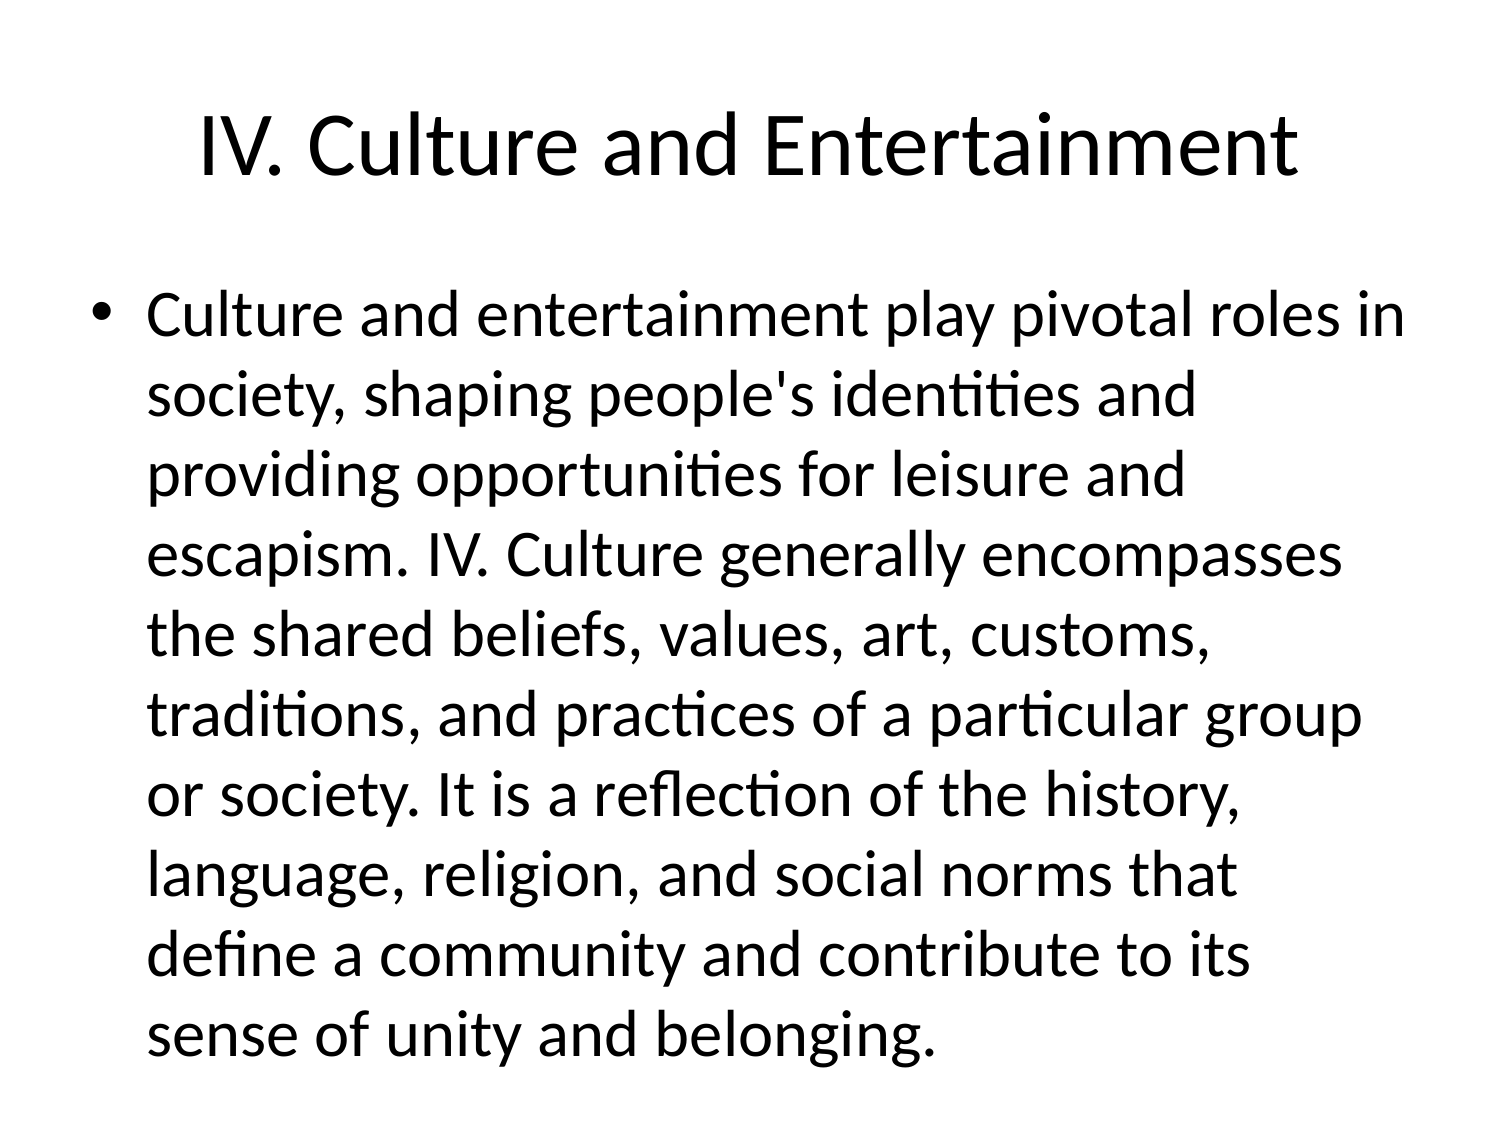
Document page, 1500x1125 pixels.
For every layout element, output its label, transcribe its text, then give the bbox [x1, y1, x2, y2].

list Culture and entertainment play pivotal roles in society, shaping people's identities and providing opportunities for leisure and escapism. IV. Culture generally encompasses the shared beliefs, values, art, customs, traditions, and practices of a particular group or society. It is a reflection of the history, language, religion, and social norms that define a community and contribute to its sense of unity and belonging. In the realm of entertainment, the focus is on providing enjoyment, relaxation, and pleasure through various forms of art, media, and activities. This can include music, film, theater, sports, literature, video games, and more. Entertainment serves as a form of escapism, allowing individuals to temporarily disconnect from their daily lives and immerse themselves in different worlds and experiences. The influence of culture and entertainment is far-reaching, impacting how people interact with each other, how they express themselves, and how they perceive the world around them. These elements also play a crucial role in shaping societal norms and values, influencing trends and attitudes within communities. In today's interconnected world, culture and entertainment have become more accessible and diverse than ever before, with advances in technology enabling people to engage with a wide range of cultural and entertainment content from around the globe. This has led to the proliferation of global cultural exchanges and the sharing of ideas, traditions, and creativity across borders. Overall, culture and entertainment are essential aspects of human society, enriching people's lives, fostering creativity and innovation, and providing a platform for self-expression and connection with others. [75, 262, 1425, 1005]
title IV. Culture and Entertainment [75, 45, 1425, 233]
